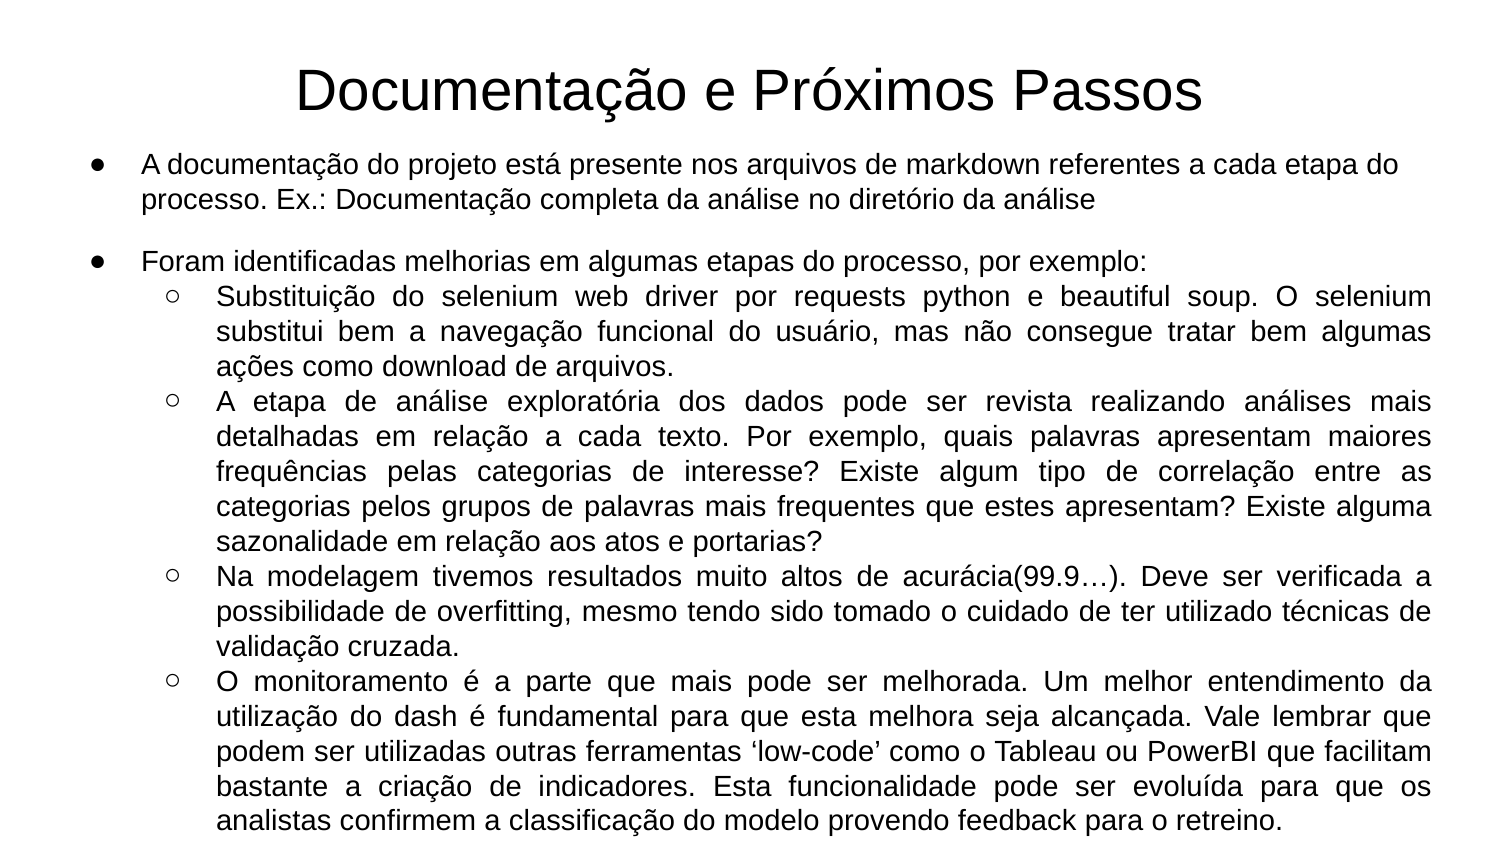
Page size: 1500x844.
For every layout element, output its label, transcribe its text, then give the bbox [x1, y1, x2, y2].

text_box Foram identificadas melhorias em algumas etapas do processo, por exemplo: Substituição do selenium web driver por requests python e beautiful soup. O selenium substitui bem a navegação funcional do usuário, mas não consegue tratar bem algumas ações como download de arquivos. A etapa de análise exploratória dos dados pode ser revista realizando análises mais detalhadas em relação a cada texto. Por exemplo, quais palavras apresentam maiores frequências pelas categorias de interesse? Existe algum tipo de correlação entre as categorias pelos grupos de palavras mais frequentes que estes apresentam? Existe alguma sazonalidade em relação aos atos e portarias? Na modelagem tivemos resultados muito altos de acurácia(99.9…). Deve ser verificada a possibilidade de overfitting, mesmo tendo sido tomado o cuidado de ter utilizado técnicas de validação cruzada. O monitoramento é a parte que mais pode ser melhorada. Um melhor entendimento da utilização do dash é fundamental para que esta melhora seja alcançada. Vale lembrar que podem ser utilizadas outras ferramentas ‘low-code’ como o Tableau ou PowerBI que facilitam bastante a criação de indicadores. Esta funcionalidade pode ser evoluída para que os analistas confirmem a classificação do modelo provendo feedback para o retreino. [51, 227, 1449, 317]
text_box A documentação do projeto está presente nos arquivos de markdown referentes a cada etapa do processo. Ex.: Documentação completa da análise no diretório da análise [51, 130, 1449, 220]
title Documentação e Próximos Passos [51, 36, 1449, 130]
